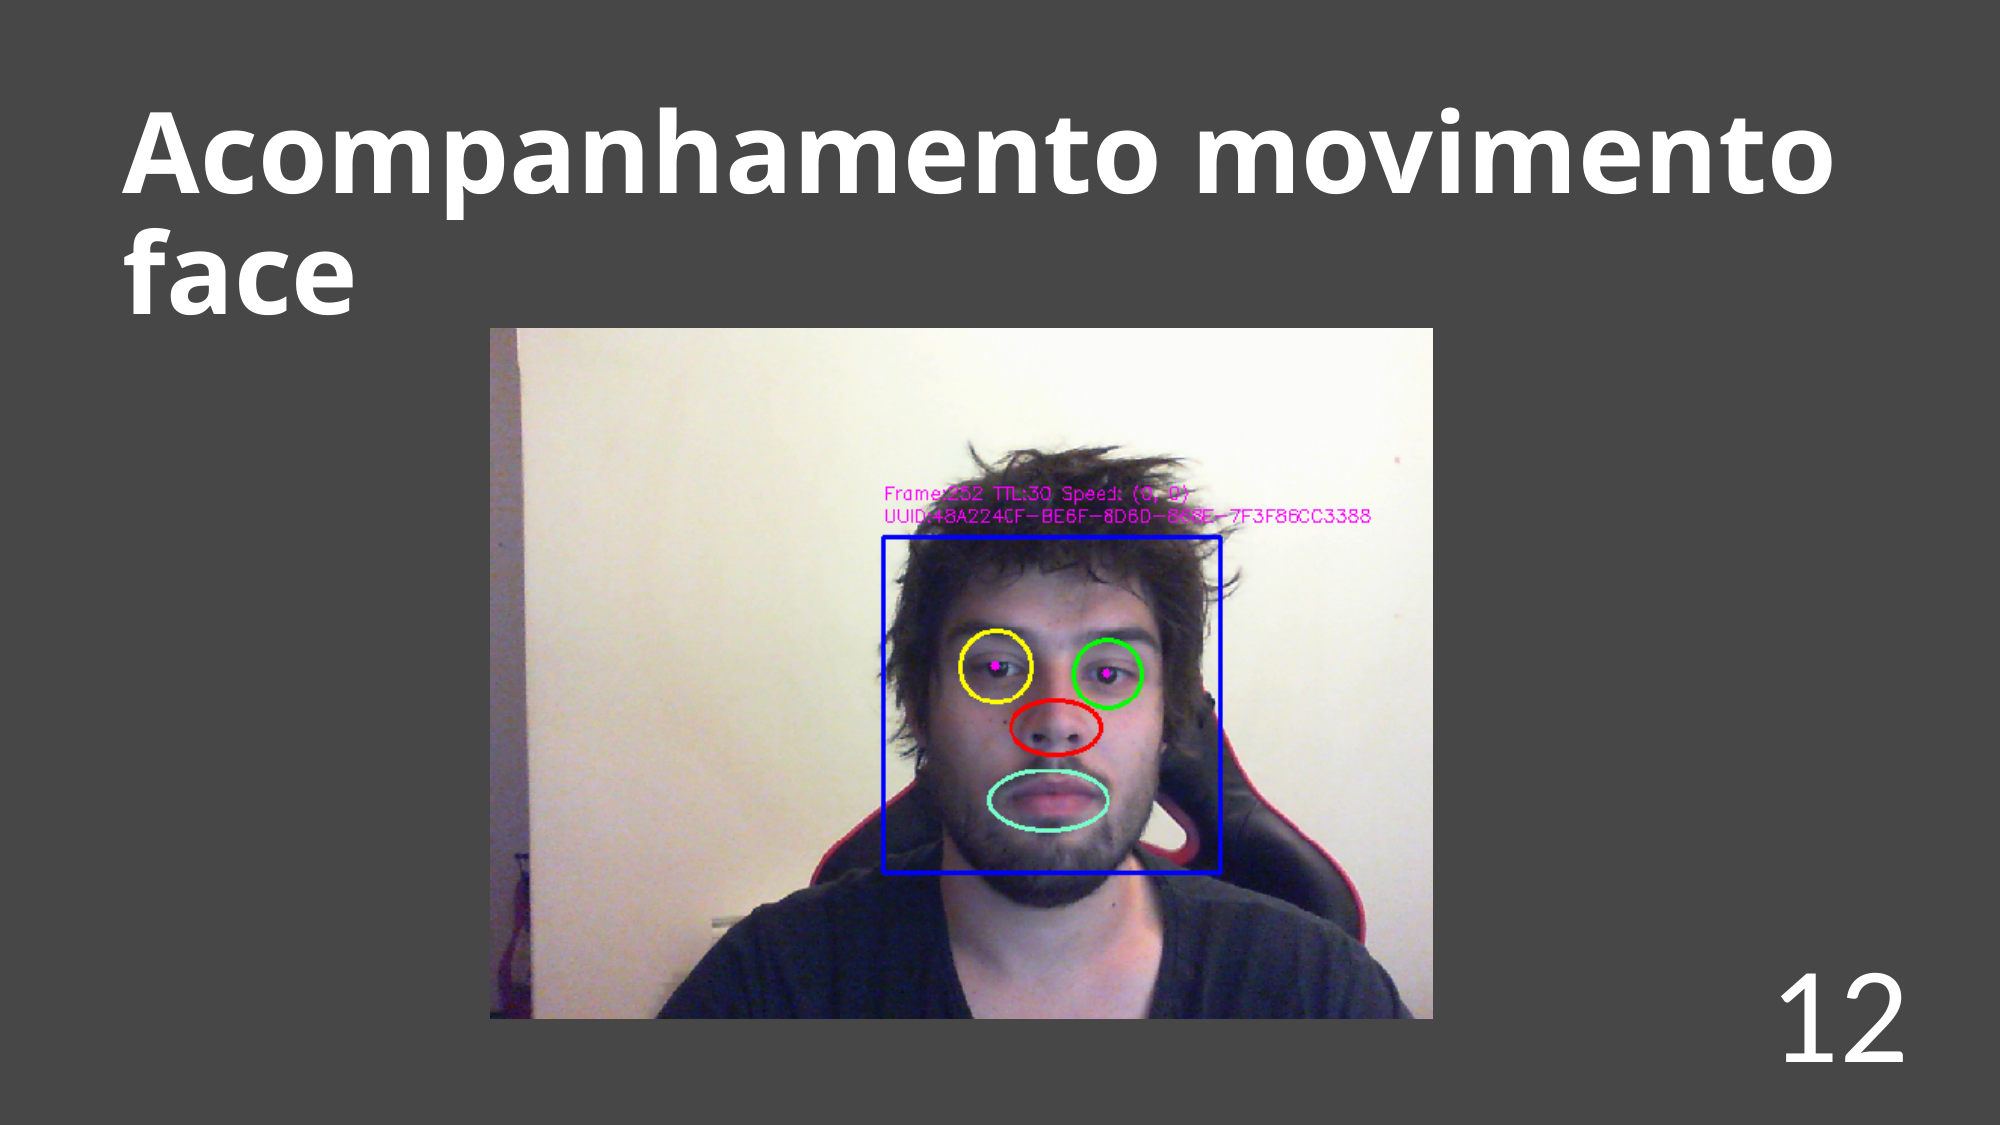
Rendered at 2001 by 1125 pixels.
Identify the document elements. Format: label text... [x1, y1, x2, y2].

text_box 12 [1669, 928, 1925, 1086]
text_box Acompanhamento movimento face [107, 81, 1875, 354]
picture [490, 328, 1433, 1019]
